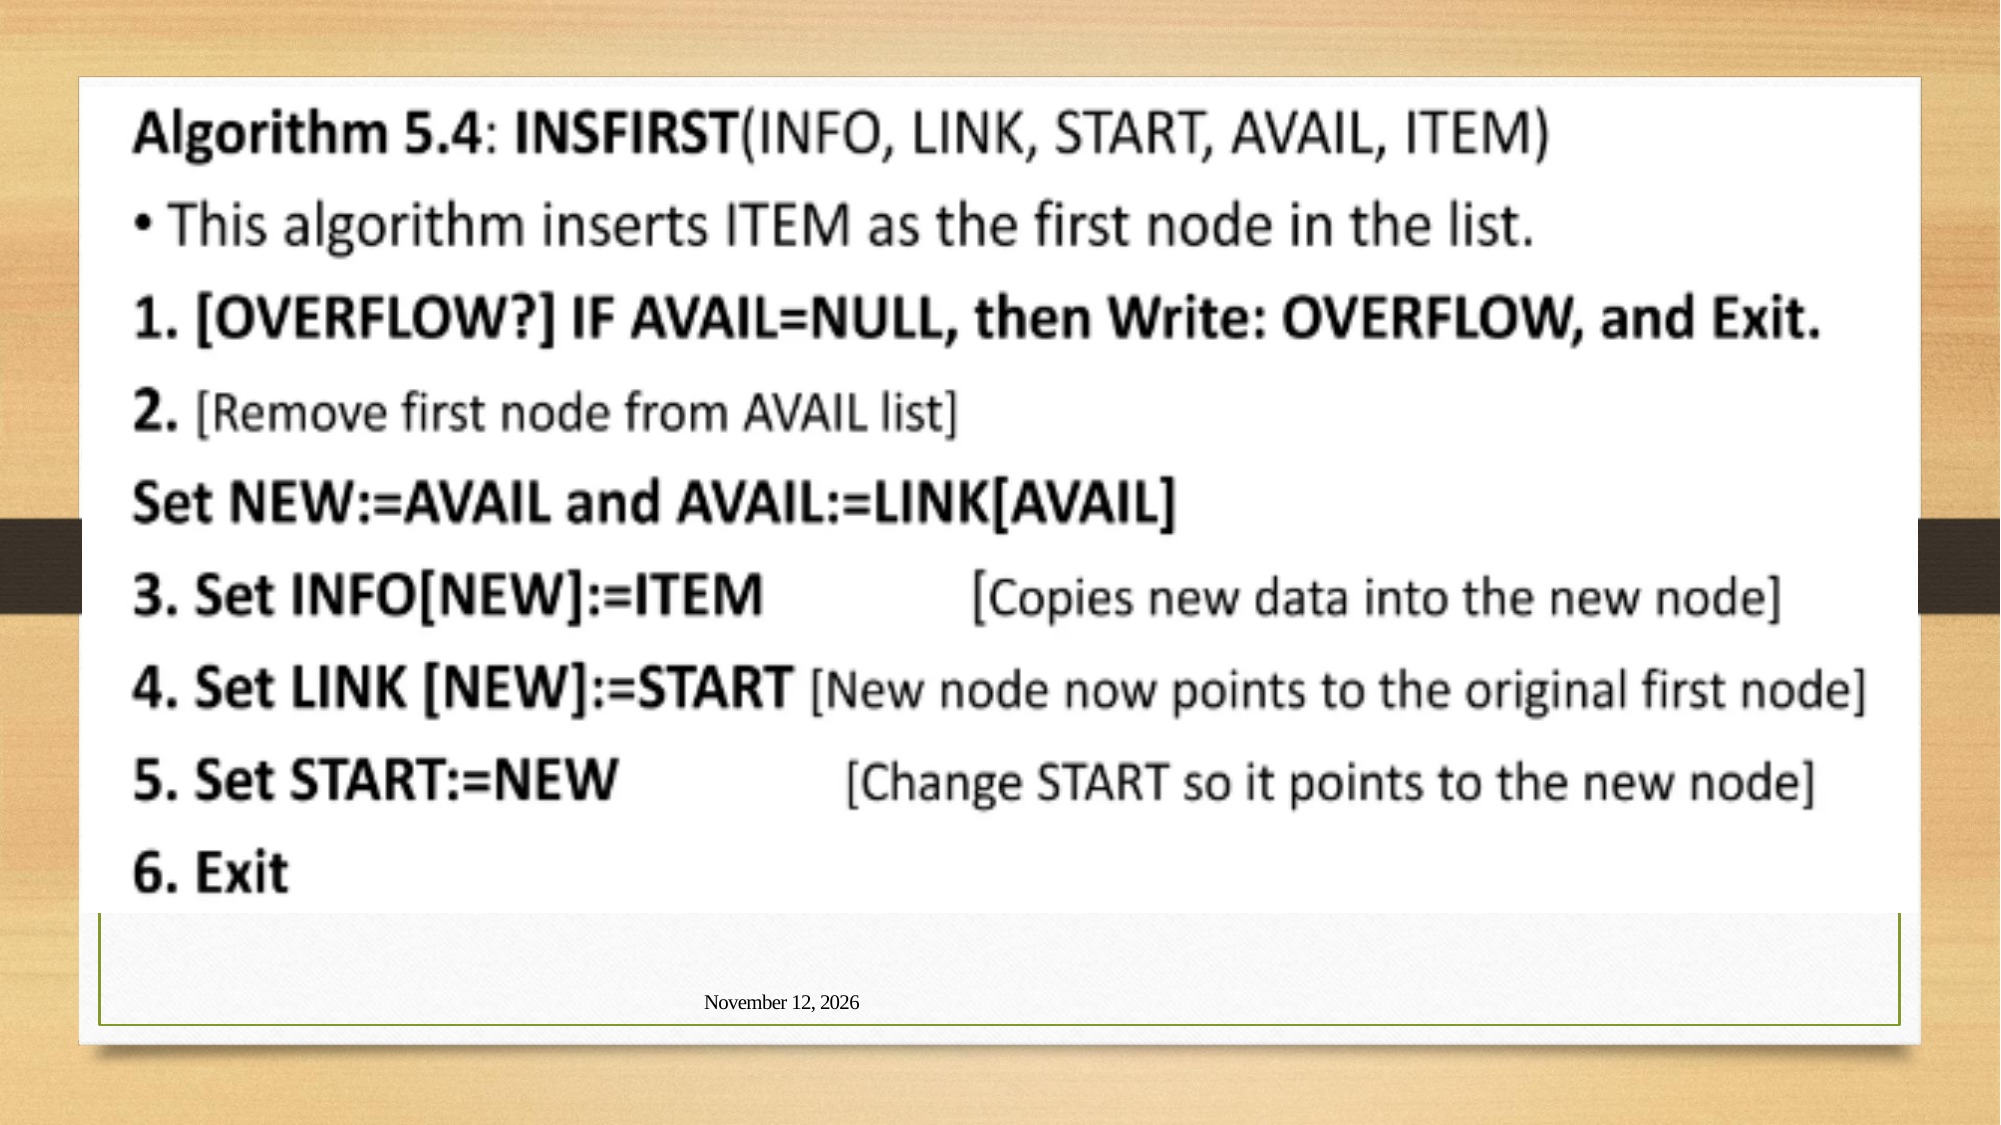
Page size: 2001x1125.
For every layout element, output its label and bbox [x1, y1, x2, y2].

picture [0, 0, 2000, 1125]
slide_number [702, 989, 987, 1017]
